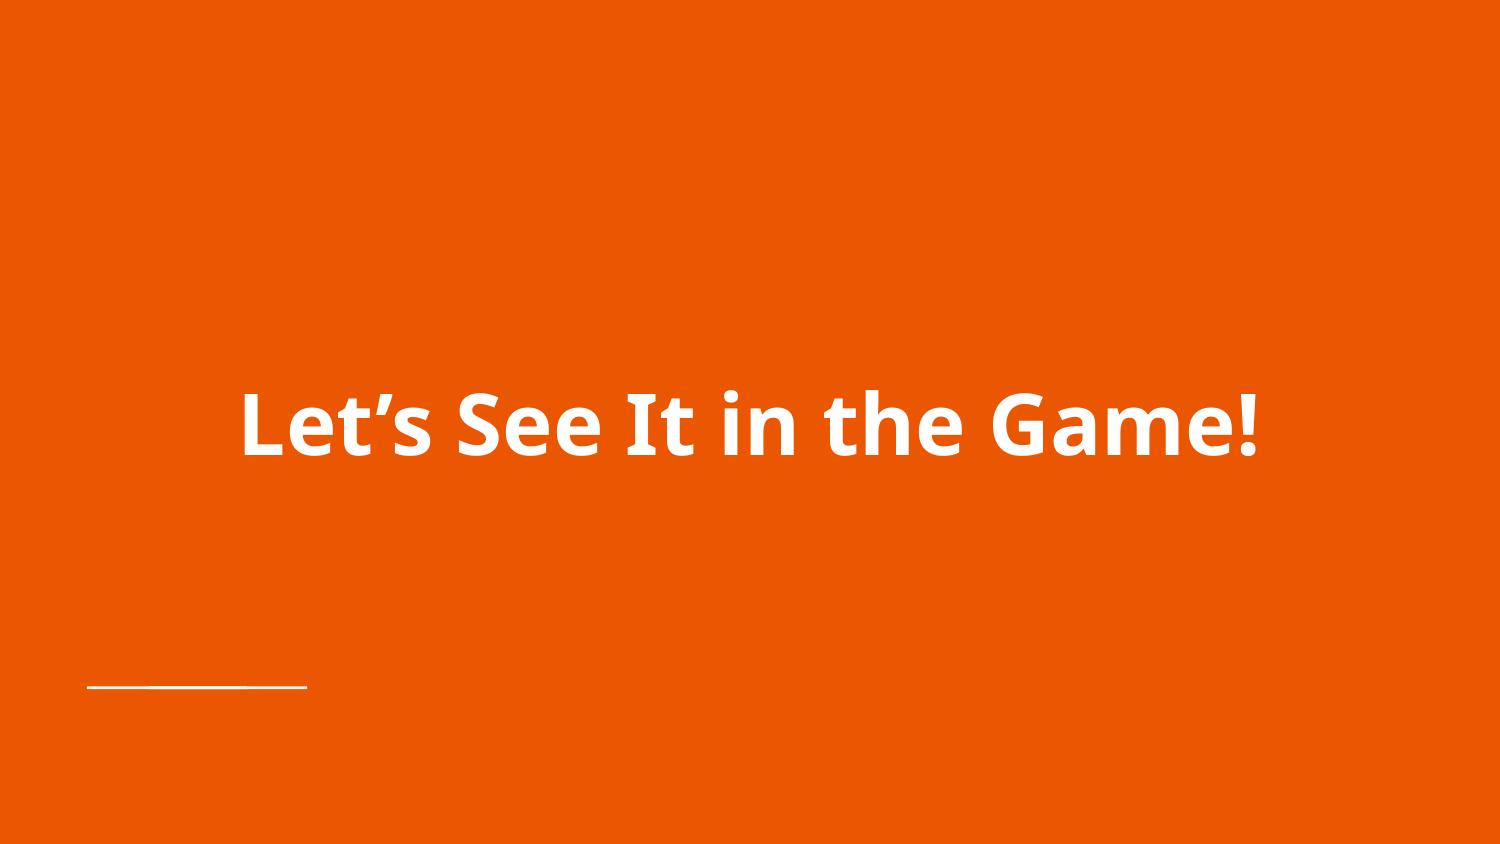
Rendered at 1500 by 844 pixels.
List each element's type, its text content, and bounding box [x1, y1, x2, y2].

title Let’s See It in the Game! [174, 177, 1326, 667]
